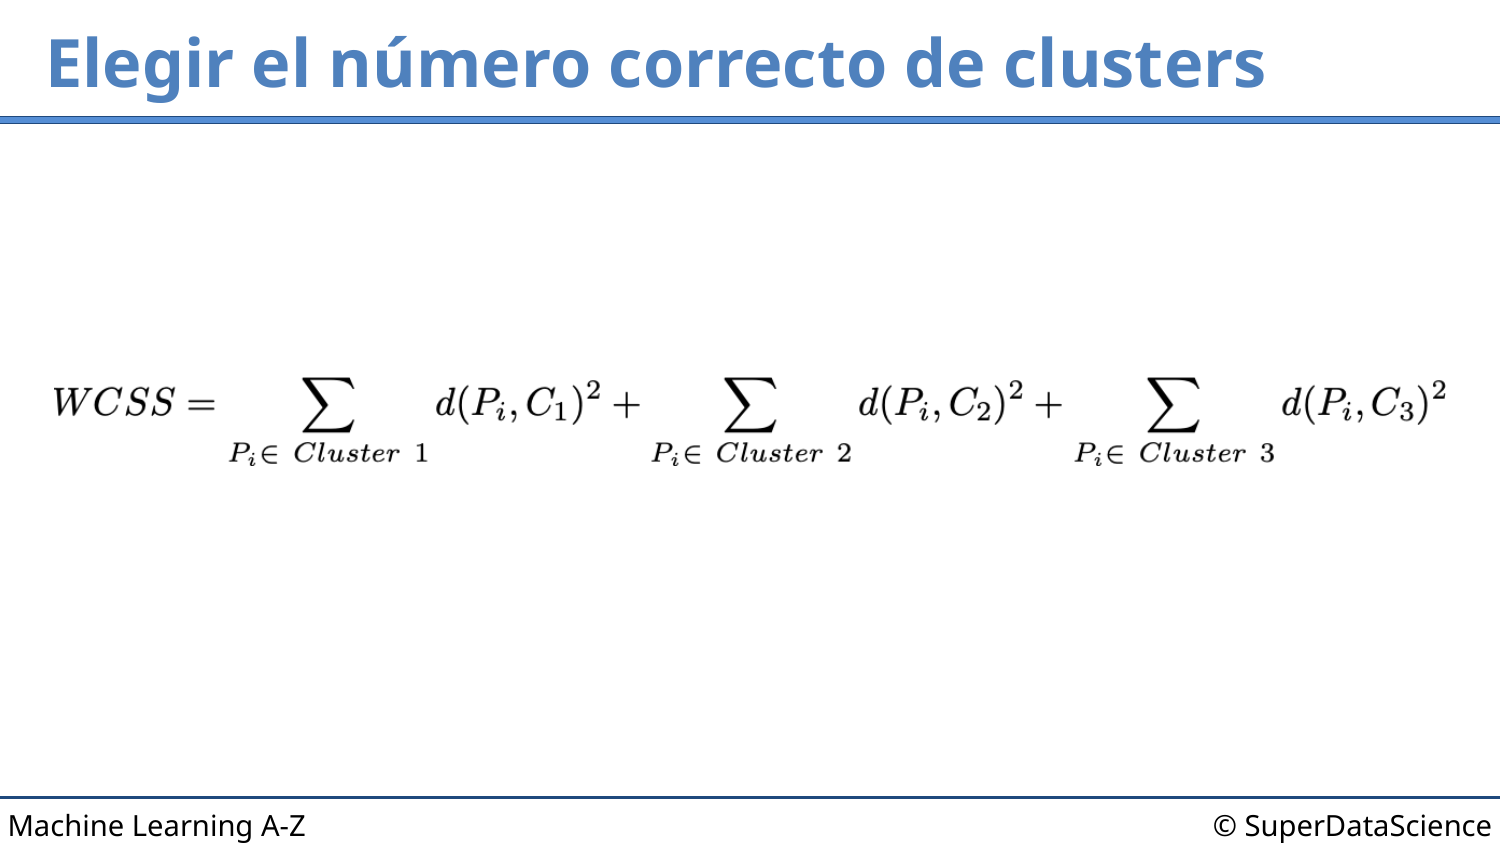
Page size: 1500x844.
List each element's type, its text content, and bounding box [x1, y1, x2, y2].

picture [54, 377, 1446, 467]
title Elegir el número correcto de clusters [36, 0, 1463, 123]
